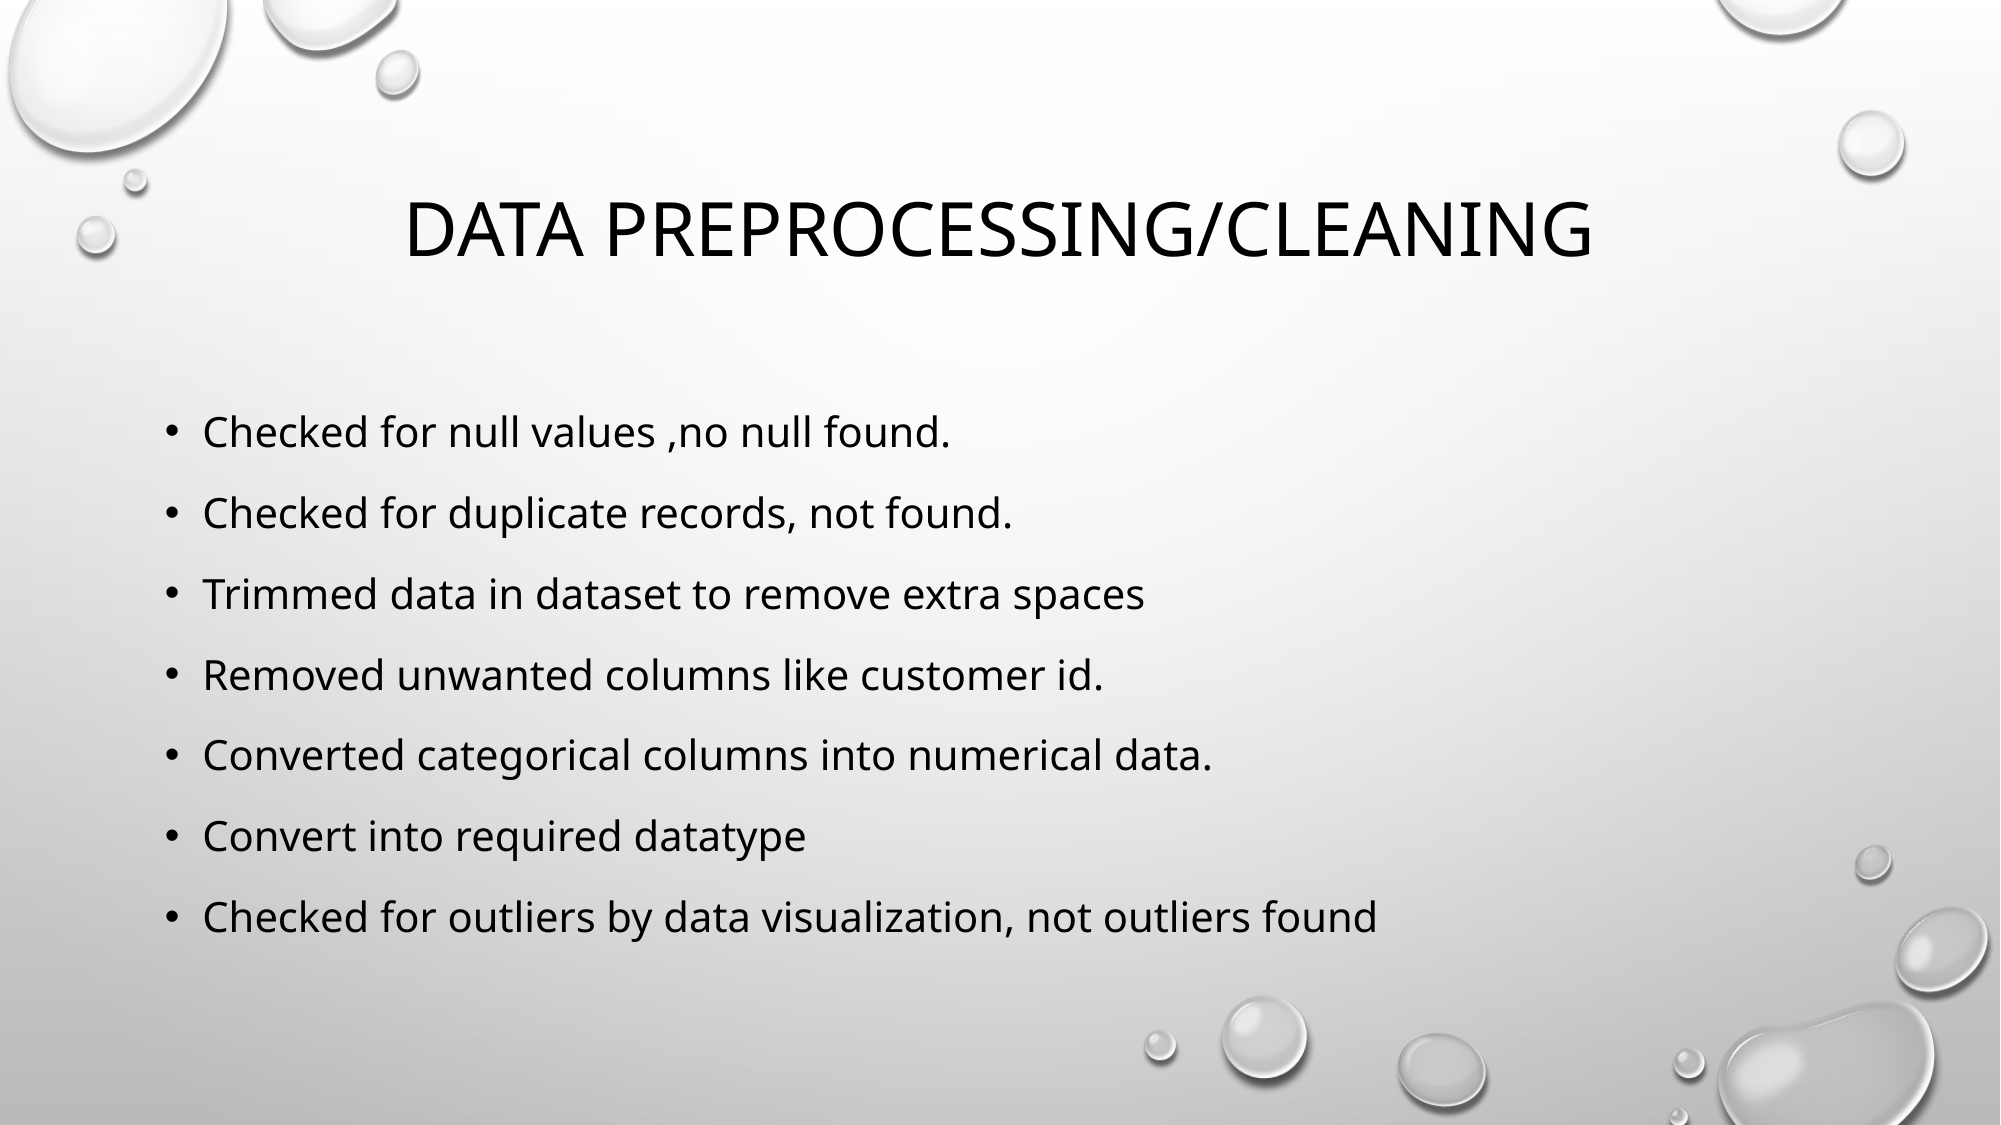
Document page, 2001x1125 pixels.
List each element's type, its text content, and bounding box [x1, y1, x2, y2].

list Checked for null values ,no null found. Checked for duplicate records, not found. Trimmed data in dataset to remove extra spaces Removed unwanted columns like customer id. Converted categorical columns into numerical data. Convert into required datatype Checked for outliers by data visualization, not outliers found [149, 388, 1850, 950]
picture [0, 0, 2000, 1125]
title Data preprocessing/cleaning [149, 101, 1851, 364]
